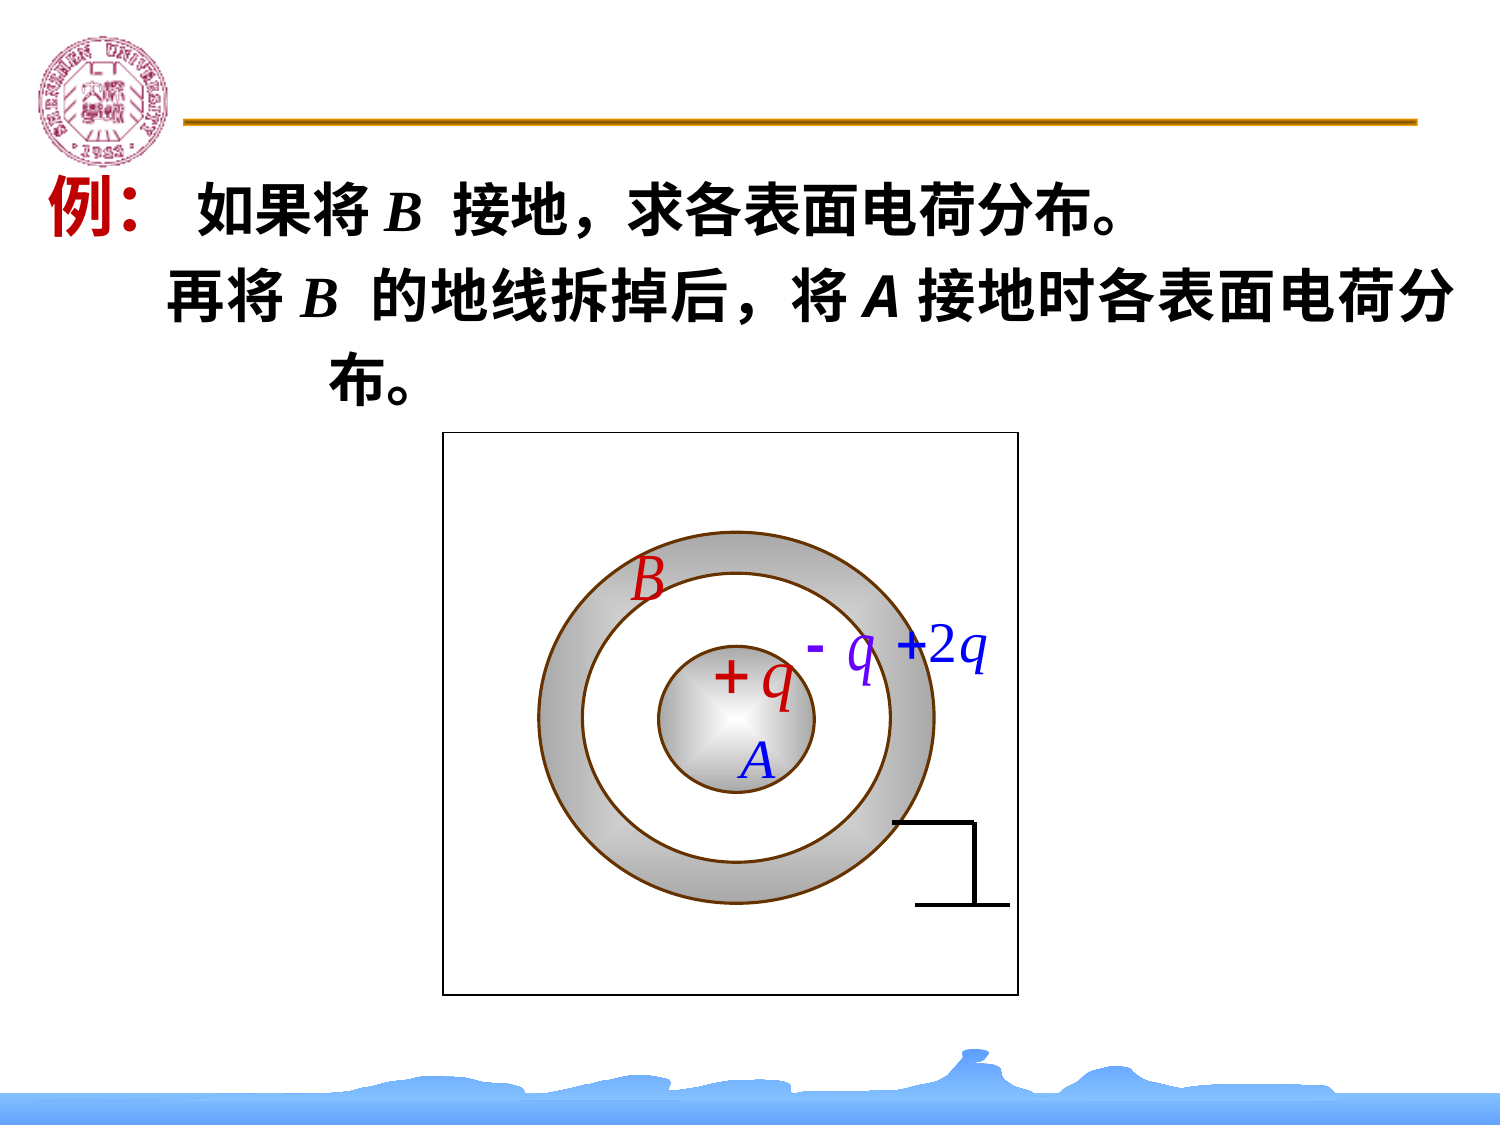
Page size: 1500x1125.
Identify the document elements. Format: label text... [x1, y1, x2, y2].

picture [23, 23, 188, 176]
text_box 例： 如果将B 接地，求各表面电荷分布。 再将B 的地线拆掉后，将A接地时各表面电荷分布。 [32, 141, 1471, 421]
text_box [442, 432, 1019, 996]
